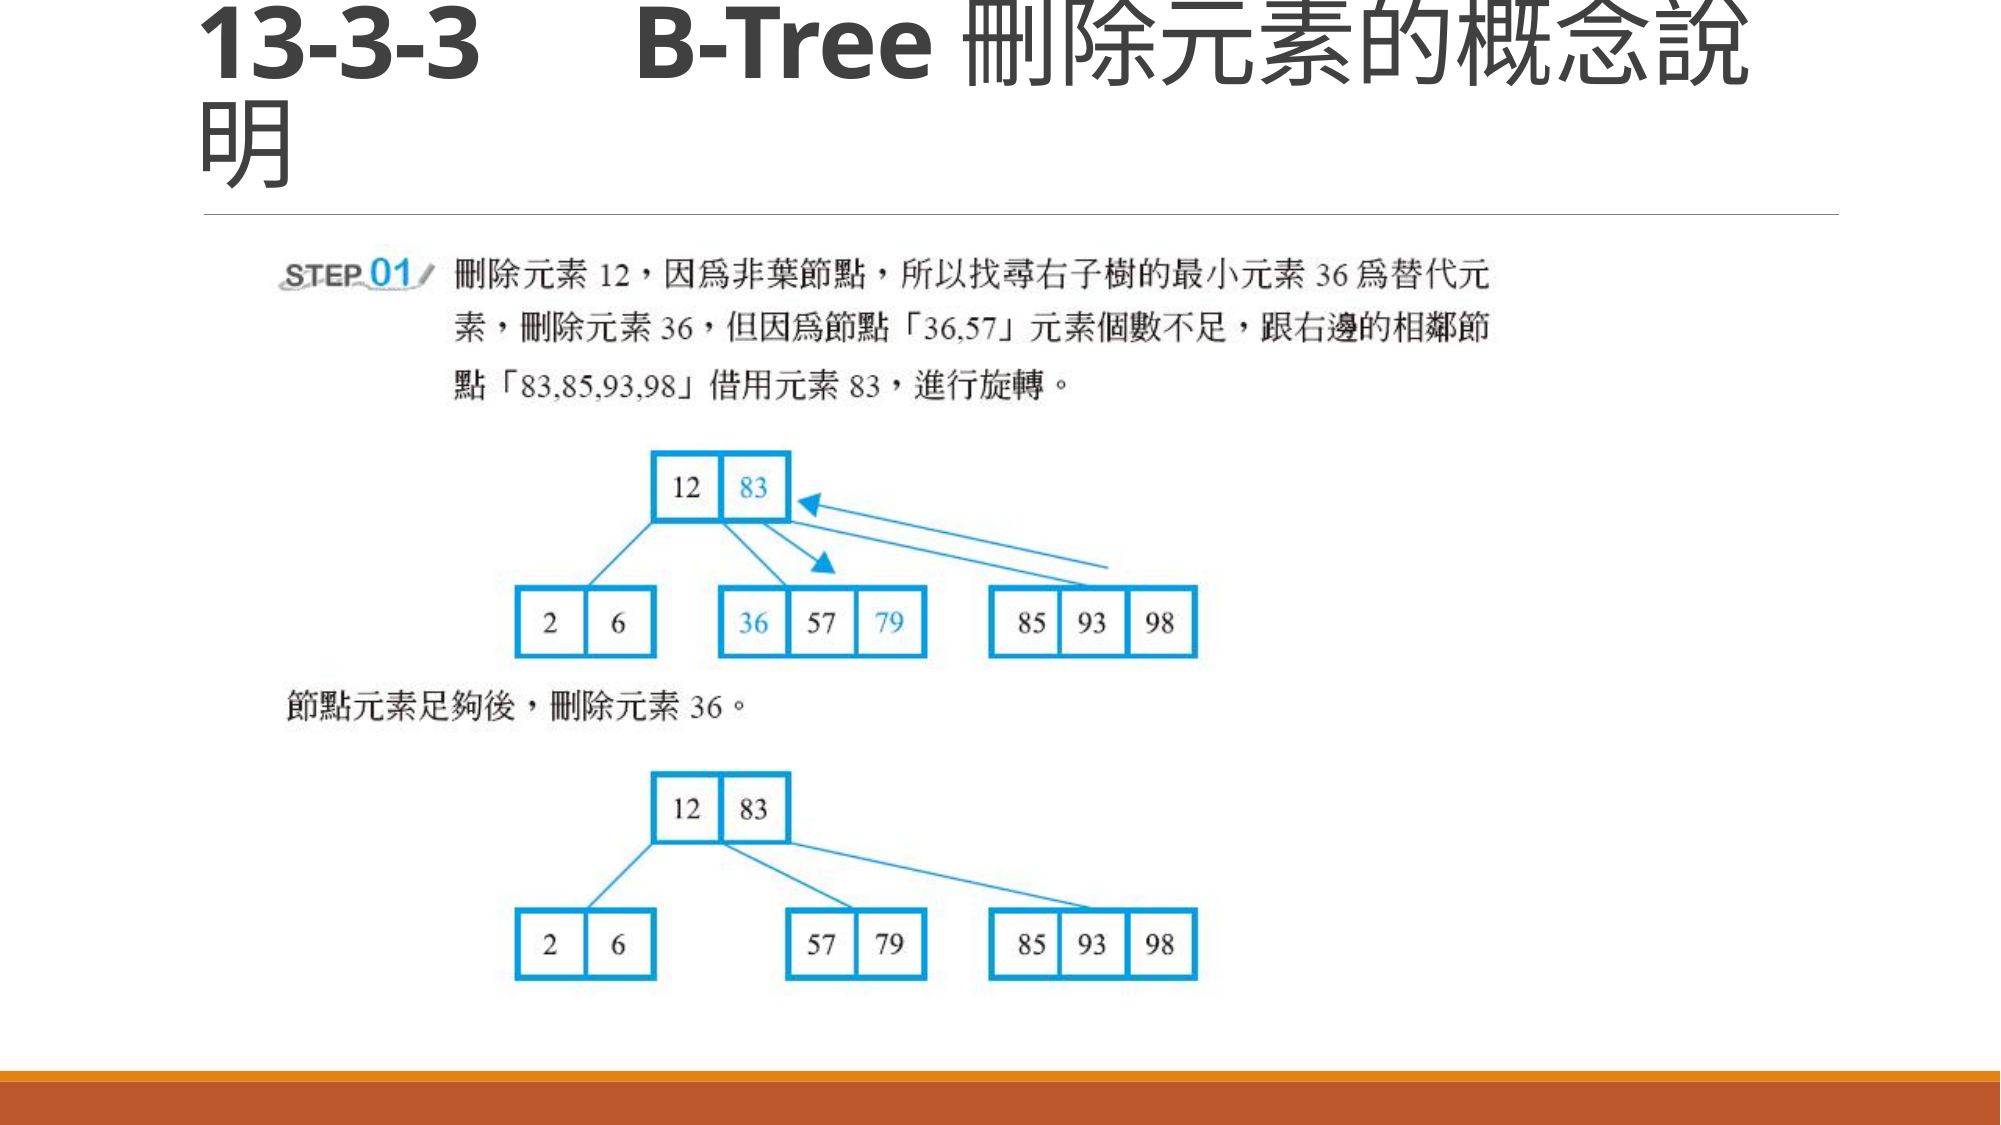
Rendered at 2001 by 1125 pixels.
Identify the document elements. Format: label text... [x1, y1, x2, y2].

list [271, 244, 1512, 1001]
title 13-3-3 B-Tree刪除元素的概念說明 [180, 47, 1830, 209]
